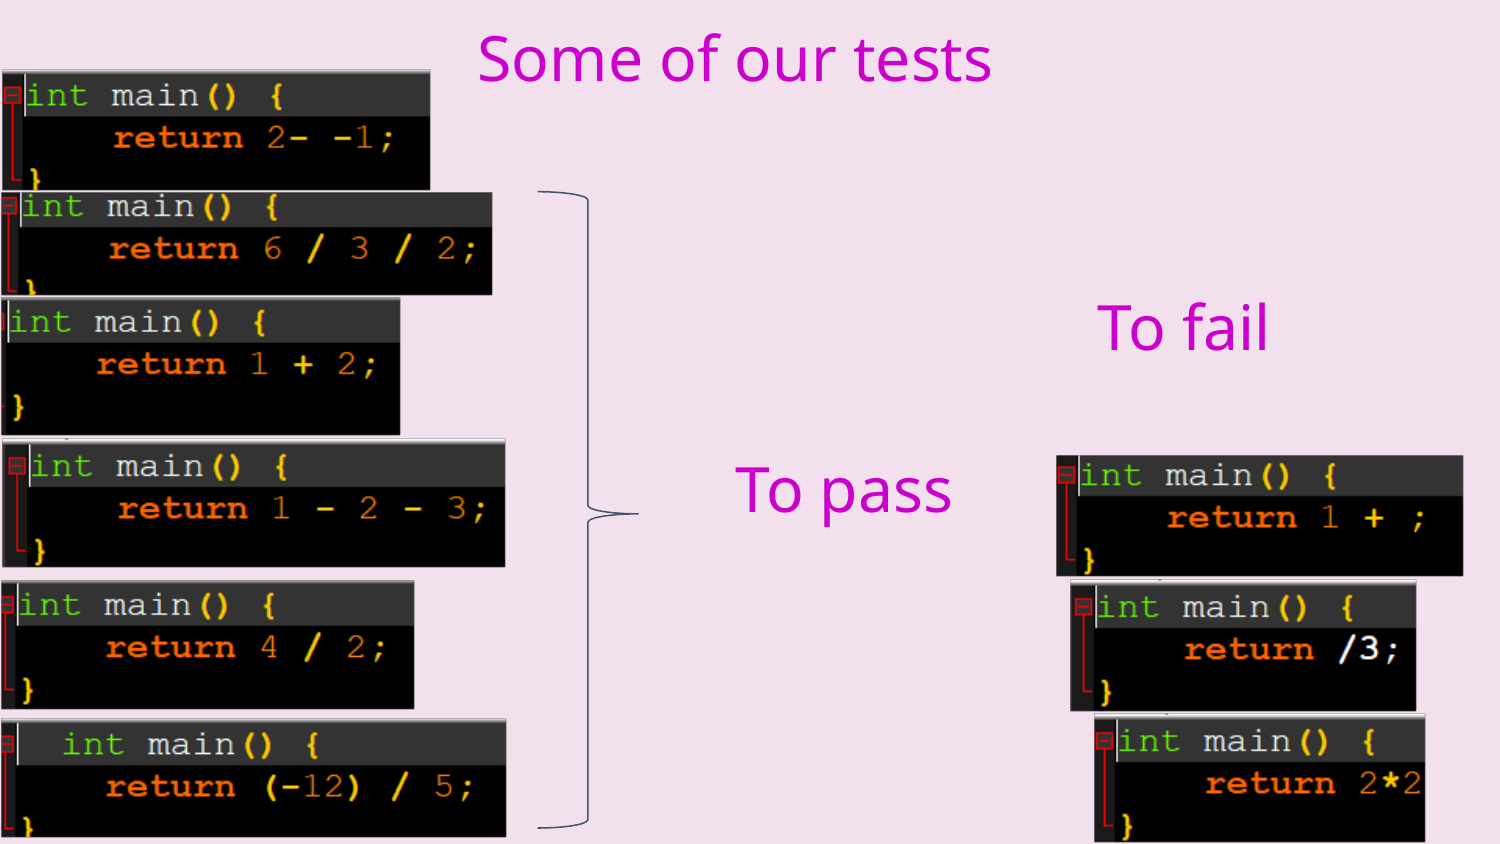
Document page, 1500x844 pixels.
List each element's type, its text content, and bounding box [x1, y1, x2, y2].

title To pass [405, 410, 1492, 574]
text_box [537, 191, 588, 410]
picture [0, 579, 416, 712]
picture [1054, 454, 1465, 844]
picture [0, 68, 507, 569]
title Some of our tests [88, 0, 1383, 143]
title To fail [588, 248, 1500, 412]
text_box [537, 574, 588, 829]
picture [0, 716, 509, 840]
